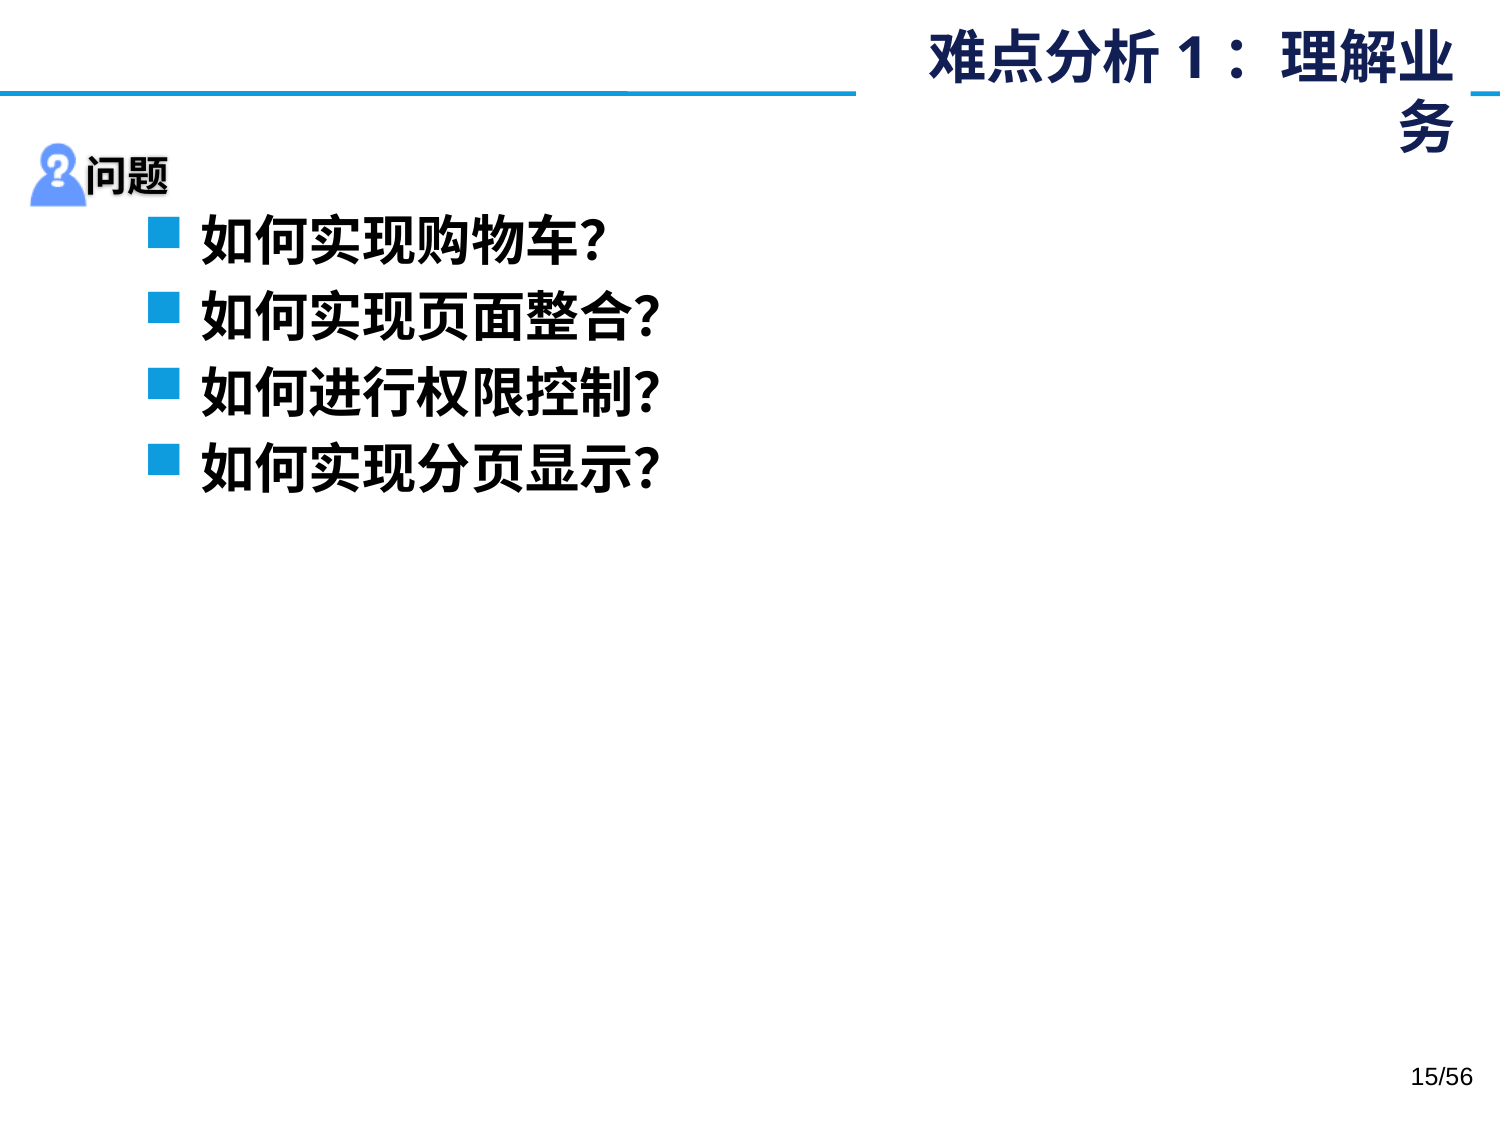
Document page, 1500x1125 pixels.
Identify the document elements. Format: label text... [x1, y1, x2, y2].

title 难点分析1：理解业务 [856, 46, 1471, 133]
list 如何实现购物车？ 如何实现页面整合？ 如何进行权限控制？ 如何实现分页显示？ [128, 199, 1383, 1043]
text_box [23, 140, 186, 211]
slide_number 15/56 [1138, 1053, 1489, 1114]
